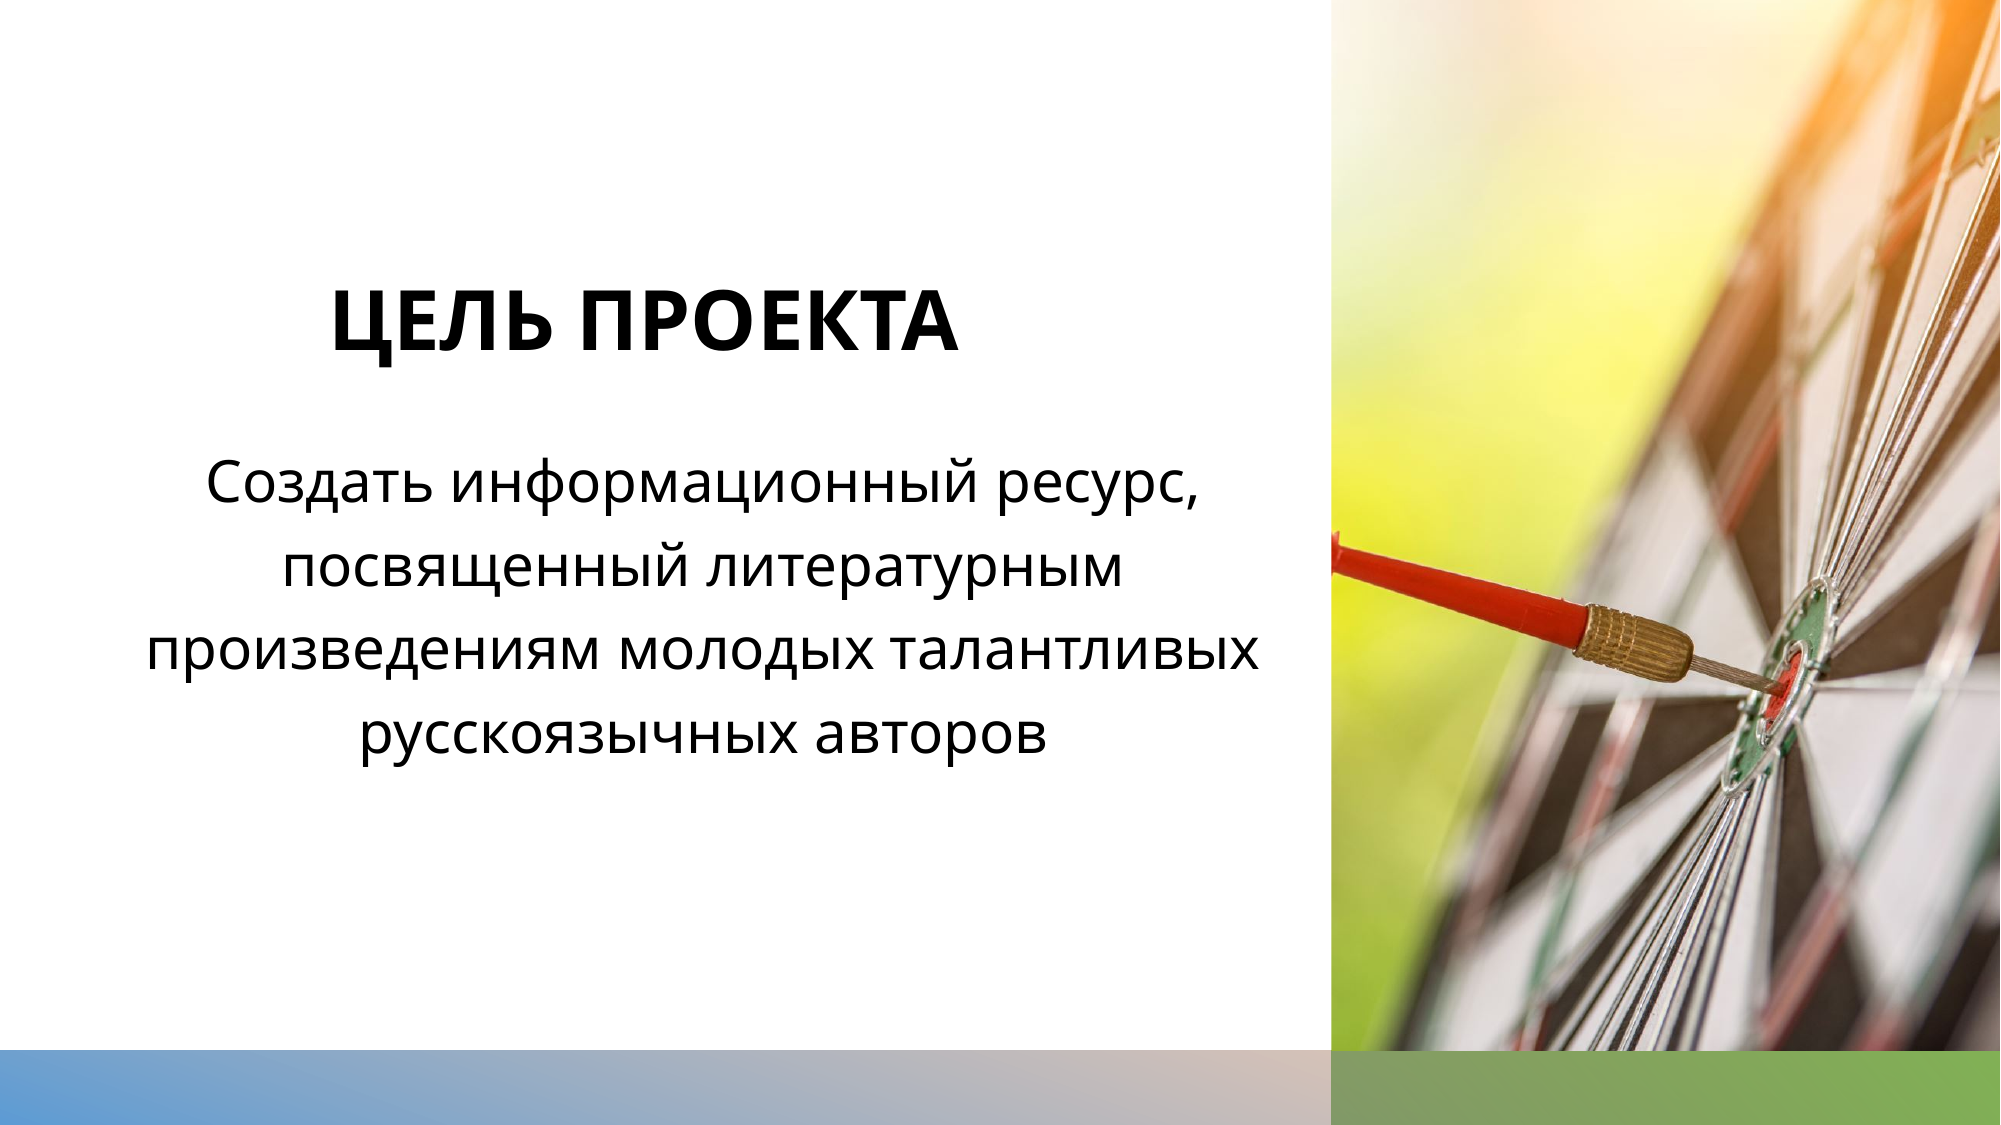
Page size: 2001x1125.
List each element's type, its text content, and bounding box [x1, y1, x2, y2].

text_box [0, 0, 1331, 1050]
title Цель проекта [328, 63, 1302, 367]
list Cоздать информационный ресурс, посвященный литературным произведениям молодых талантливых русскоязычных авторов [135, 430, 1272, 975]
picture [1331, 0, 2000, 1051]
text_box [0, 1050, 1330, 1125]
text_box [1330, 1050, 2000, 1125]
